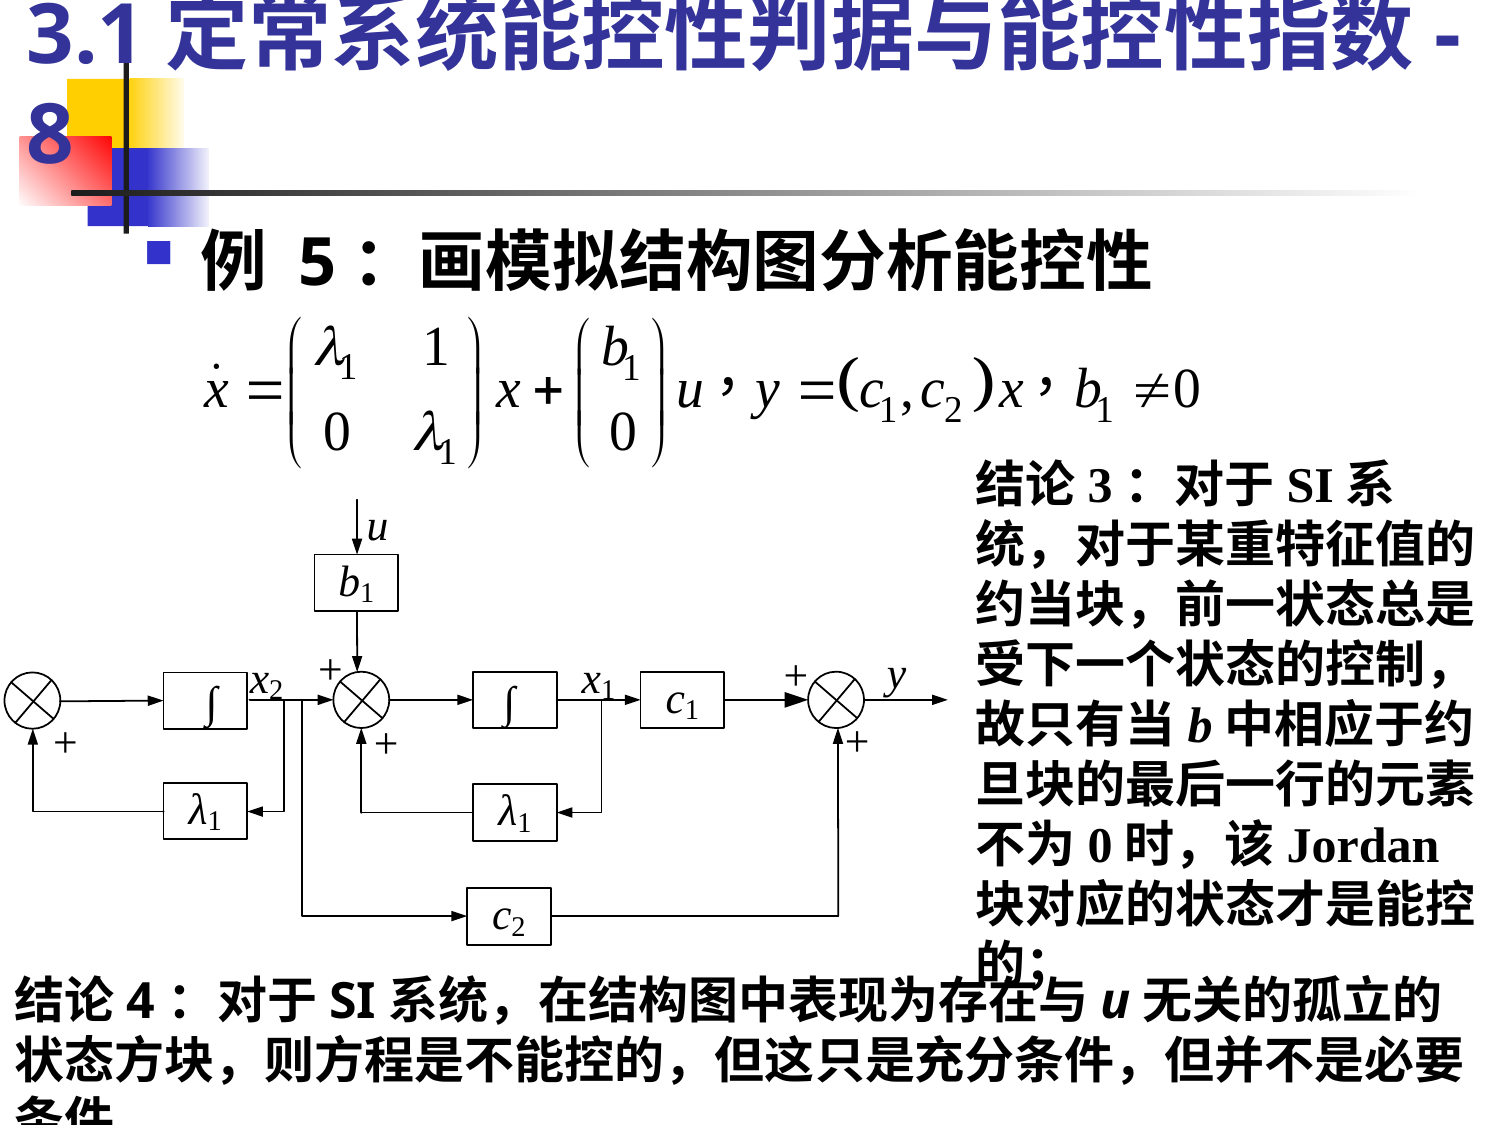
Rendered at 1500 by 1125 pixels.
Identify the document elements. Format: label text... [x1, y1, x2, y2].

text_box 结论4：对于SI系统，在结构图中表现为存在与u无关的孤立的状态方块，则方程是不能控的，但这只是充分条件，但并不是必要条件， [0, 960, 1500, 1125]
title 3.1定常系统能控性判据与能控性指数-8 [11, 1, 1500, 188]
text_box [192, 304, 1216, 484]
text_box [0, 479, 968, 950]
list 例 5：画模拟结构图分析能控性 [128, 210, 1470, 317]
text_box 结论3：对于SI系统，对于某重特征值的约当块，前一状态总是受下一个状态的控制，故只有当b中相应于约旦块的最后一行的元素不为0时，该Jordan块对应的状态才是能控的； [960, 445, 1500, 960]
